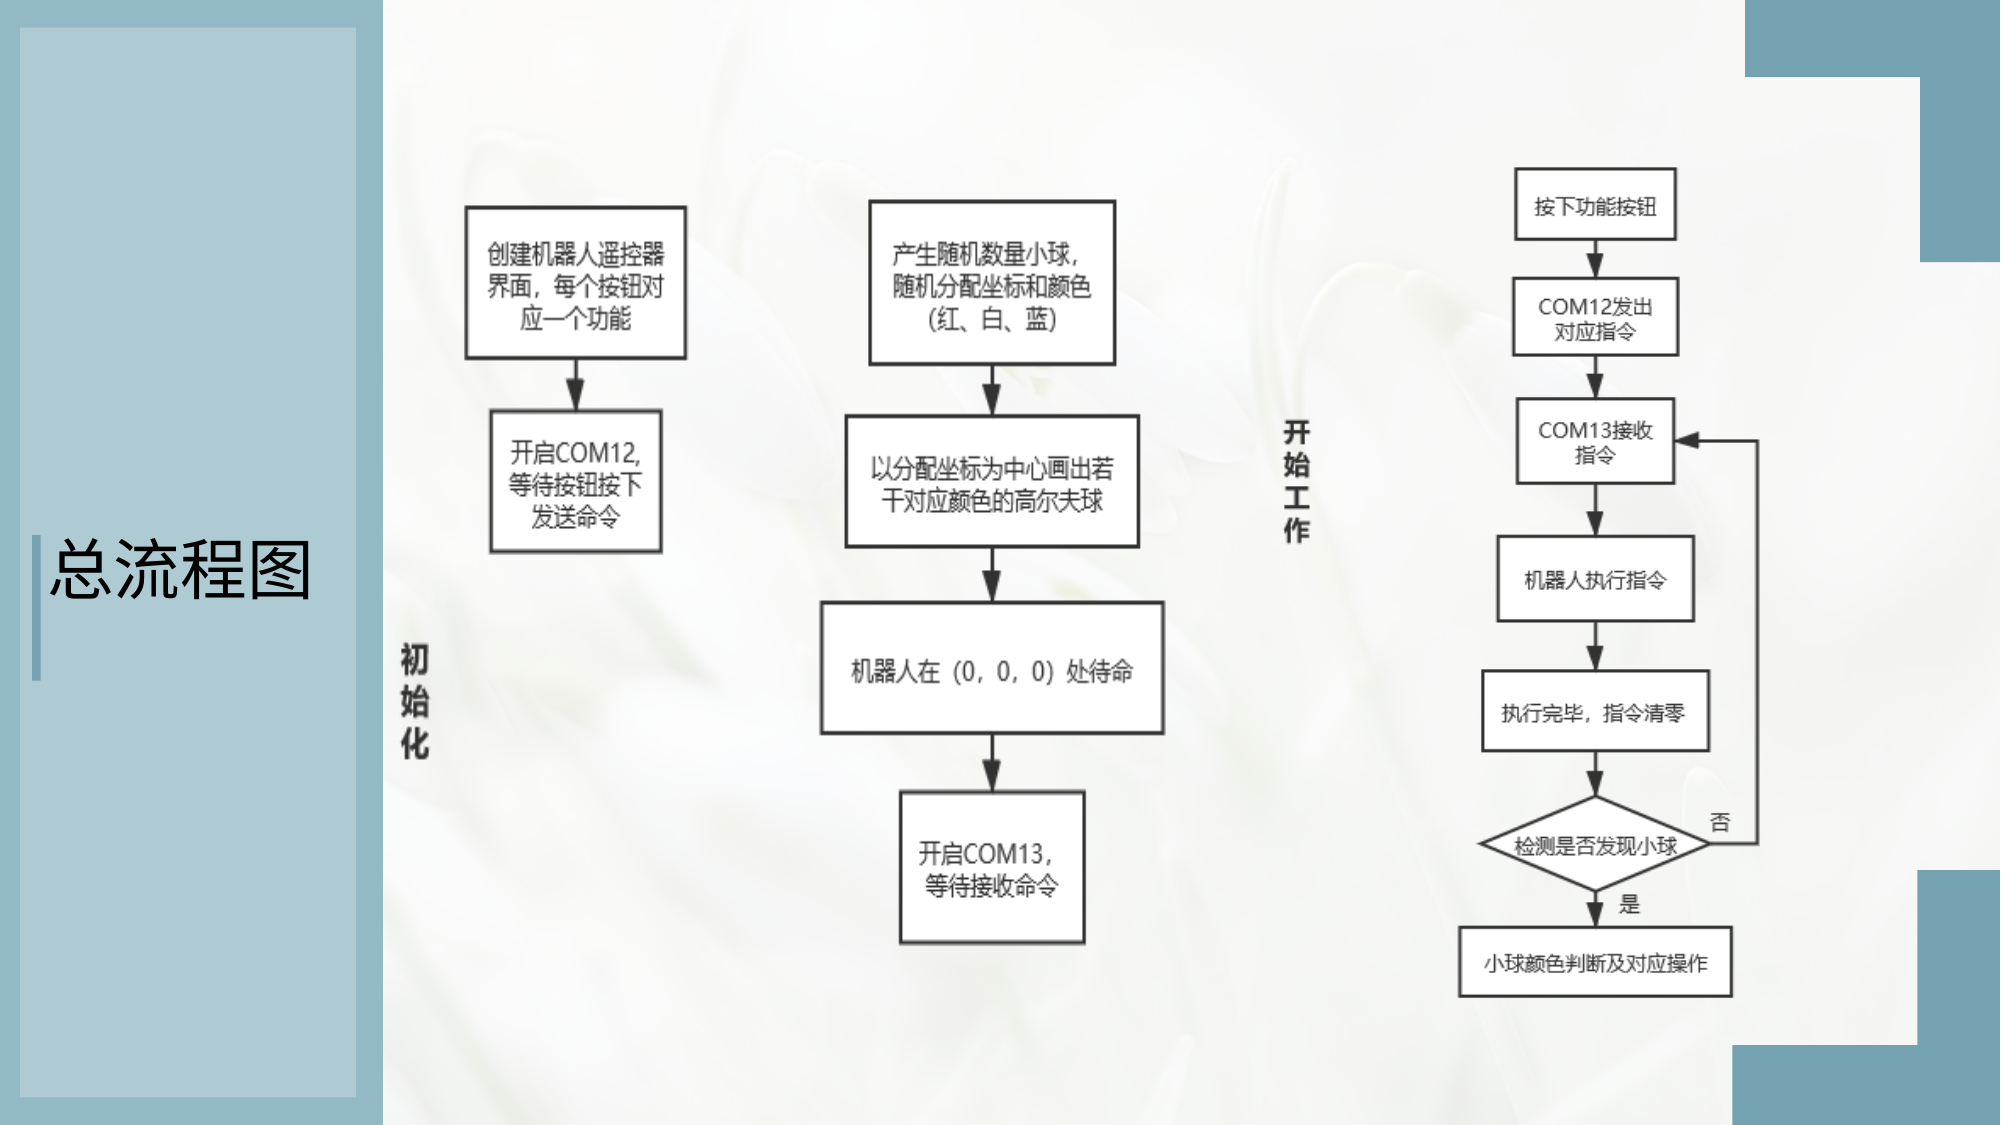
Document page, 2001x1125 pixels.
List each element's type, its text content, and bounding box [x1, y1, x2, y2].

text_box [1731, 869, 2000, 1125]
text_box [1744, 0, 2000, 263]
text_box [19, 26, 357, 1099]
picture [356, 152, 1805, 1034]
text_box [31, 534, 42, 682]
text_box 总流程图 [32, 520, 329, 615]
text_box [0, 0, 384, 1125]
